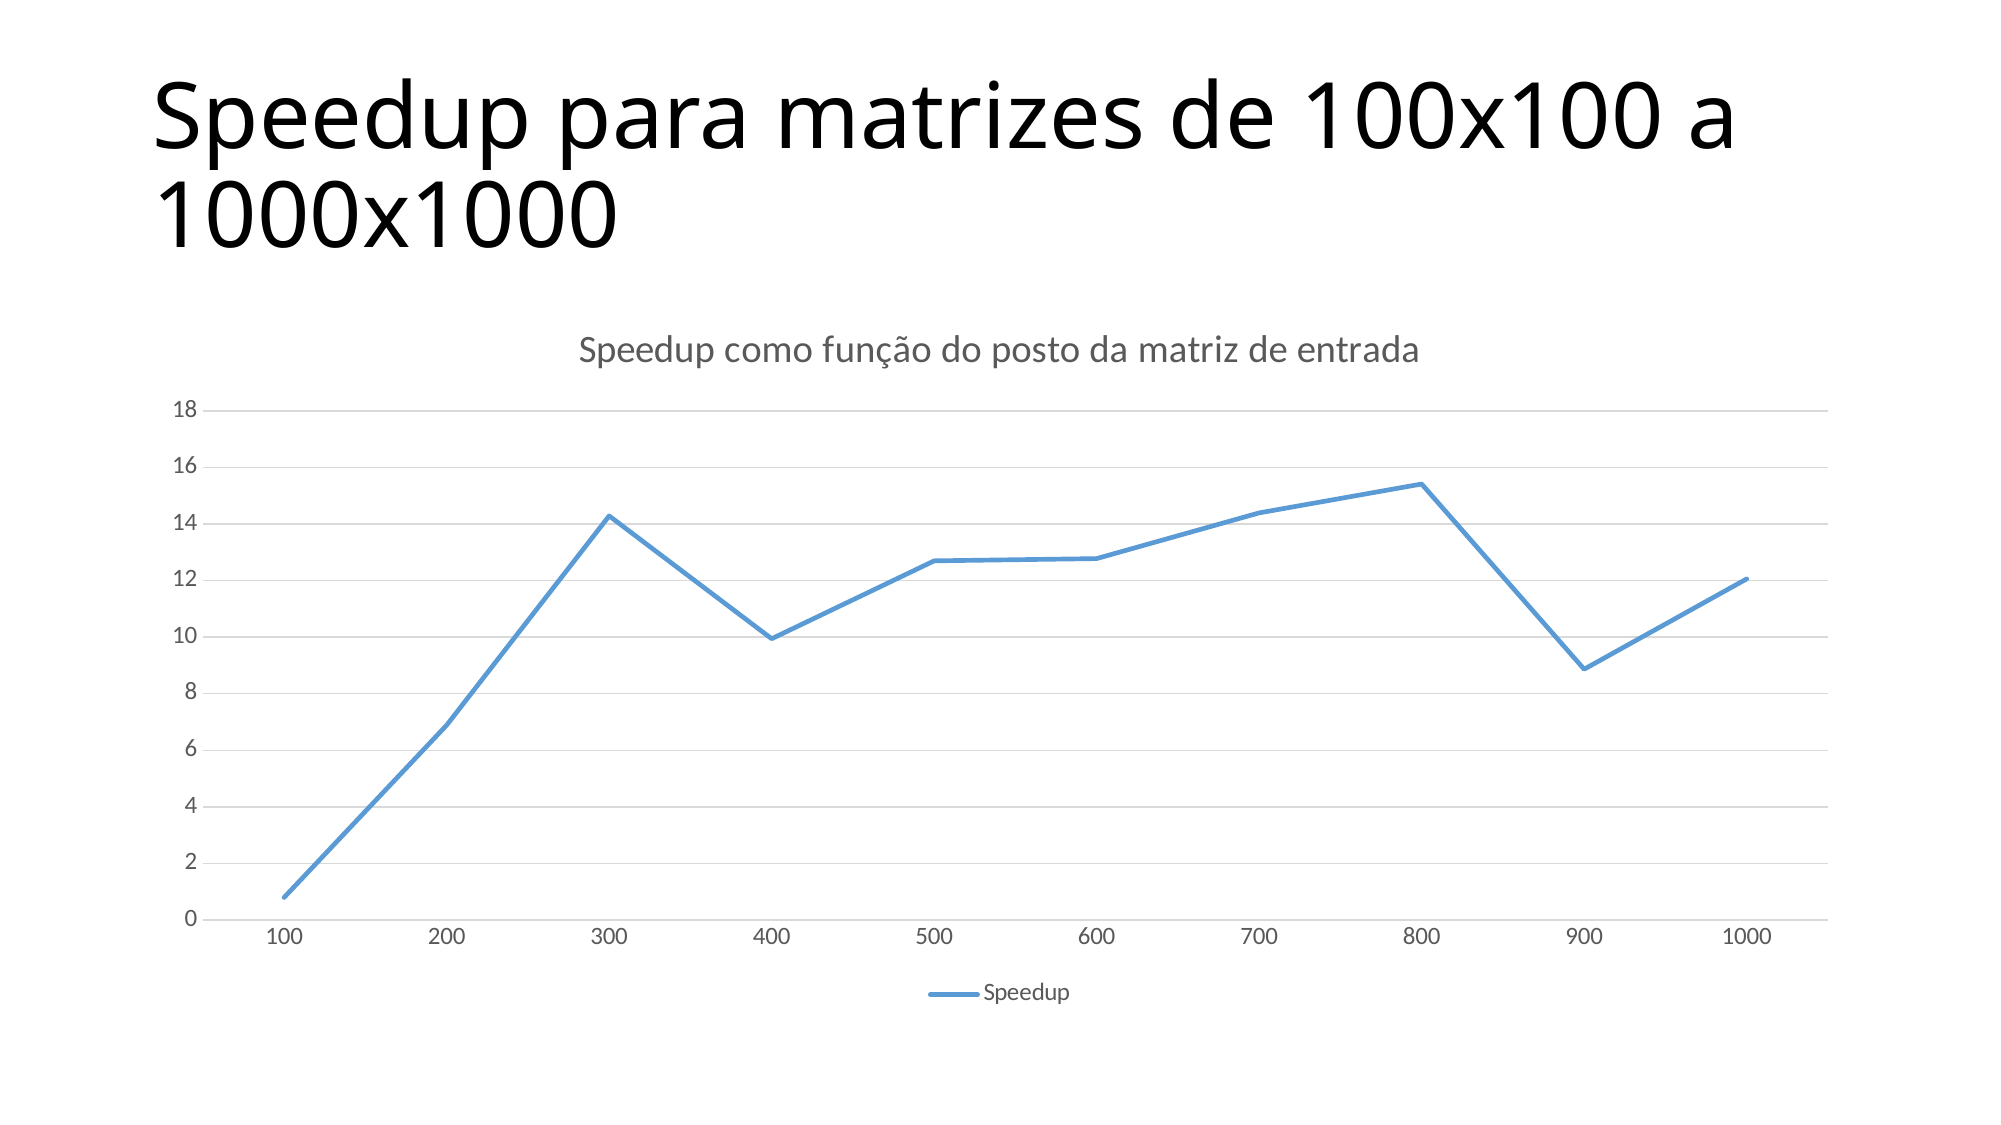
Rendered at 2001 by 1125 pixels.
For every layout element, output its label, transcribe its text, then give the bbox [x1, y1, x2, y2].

title Speedup para matrizes de 100x100 a 1000x1000 [137, 59, 1973, 278]
chart [137, 299, 1863, 1014]
